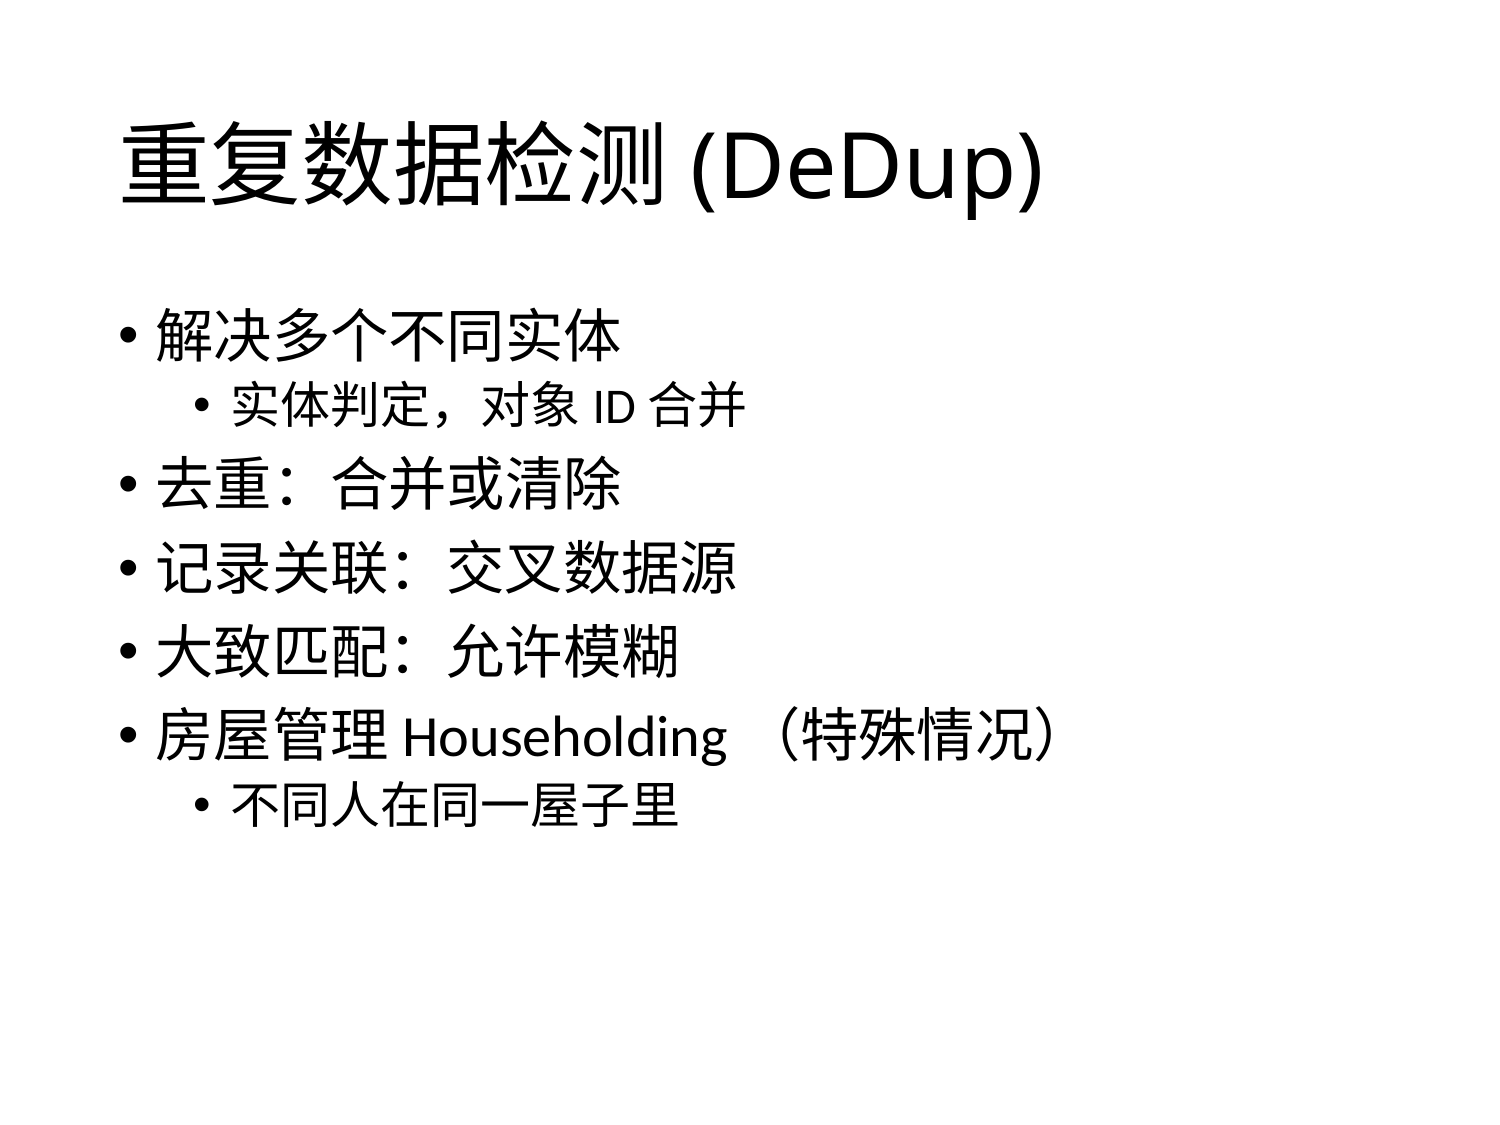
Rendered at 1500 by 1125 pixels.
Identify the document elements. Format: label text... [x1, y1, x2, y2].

list 解决多个不同实体 实体判定，对象ID合并 去重：合并或清除 记录关联：交叉数据源 大致匹配：允许模糊 房屋管理Householding（特殊情况） 不同人在同一屋子里 [103, 299, 1397, 1014]
title 重复数据检测(DeDup) [103, 59, 1397, 278]
